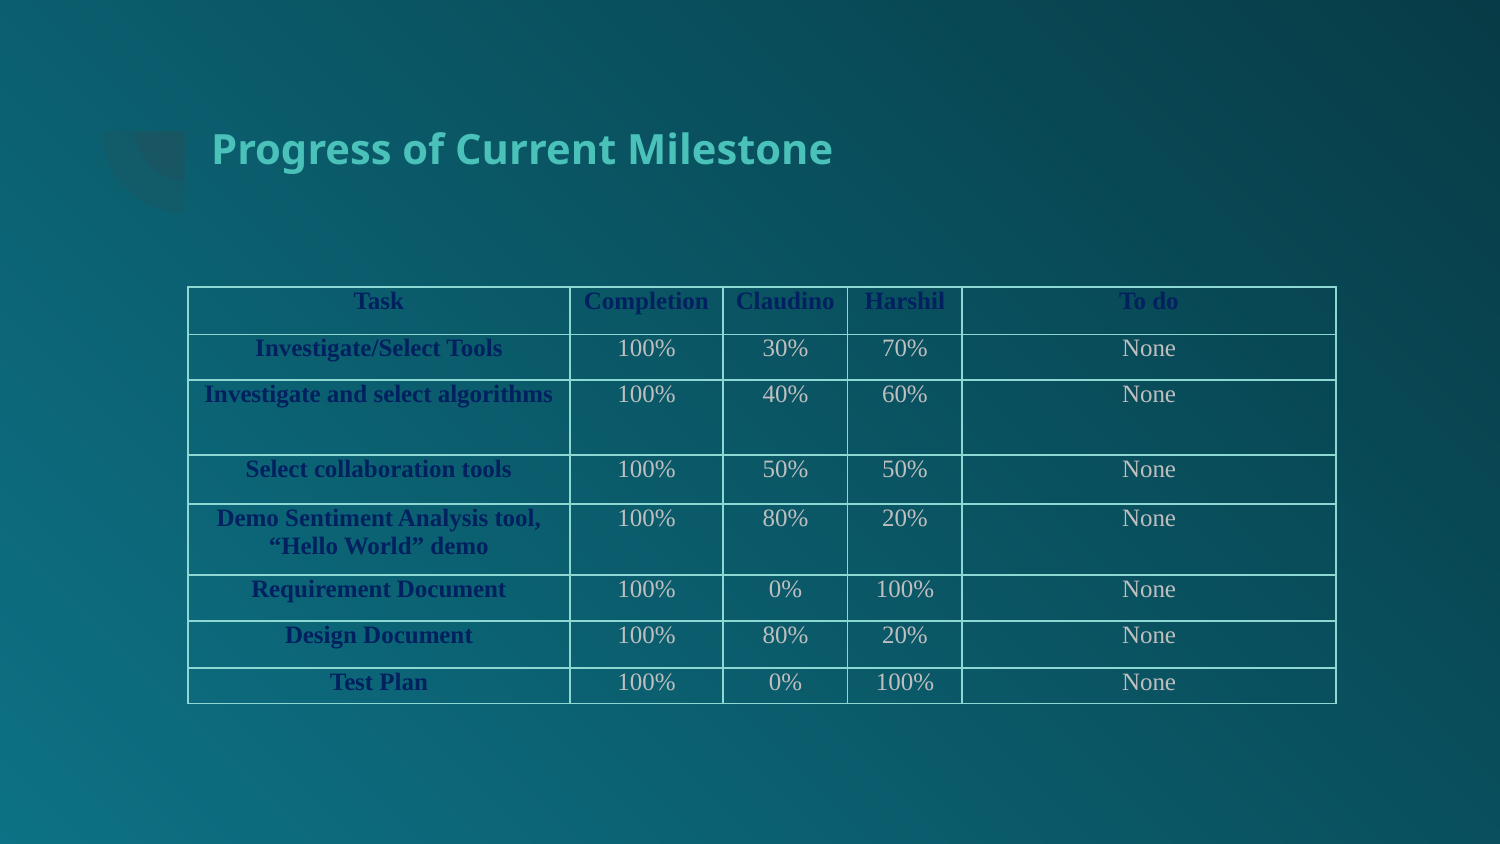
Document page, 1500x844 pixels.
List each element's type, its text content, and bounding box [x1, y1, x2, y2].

table_cell 100% [571, 576, 722, 620]
table_cell 100% [571, 669, 722, 703]
table_cell 20% [848, 505, 961, 574]
table_header Harshil [848, 288, 961, 334]
table_cell 100% [571, 381, 722, 454]
table_cell 100% [848, 669, 961, 703]
table_cell 20% [848, 622, 961, 667]
table_cell None [963, 505, 1335, 574]
table_cell 100% [571, 456, 722, 503]
table_cell Demo Sentiment Analysis tool, “Hello World” demo [189, 505, 569, 574]
table_cell 0% [724, 669, 847, 703]
table_cell 100% [571, 622, 722, 667]
table_header Completion [571, 288, 722, 334]
table_cell None [963, 669, 1335, 703]
table_cell 80% [724, 622, 847, 667]
table_header To do [963, 288, 1335, 334]
table_cell 50% [848, 456, 961, 503]
table_cell None [963, 456, 1335, 503]
table_cell 0% [724, 576, 847, 620]
table_cell 40% [724, 381, 847, 454]
table_cell Select collaboration tools [189, 456, 569, 503]
table_header Claudino [724, 288, 847, 334]
table_cell 70% [848, 335, 961, 379]
table_cell None [963, 576, 1335, 620]
table_cell Investigate/Select Tools [189, 335, 569, 379]
table_cell 30% [724, 335, 847, 379]
table_cell None [963, 381, 1335, 454]
table_cell Requirement Document [189, 576, 569, 620]
table_cell 100% [571, 335, 722, 379]
table_cell Design Document [189, 622, 569, 667]
table_cell 100% [848, 576, 961, 620]
table_cell Test Plan [189, 669, 569, 703]
title Progress of Current Milestone [196, 107, 1350, 272]
table_cell 50% [724, 456, 847, 503]
table_cell 80% [724, 505, 847, 574]
table_header Task [189, 288, 569, 334]
table_cell None [963, 335, 1335, 379]
table_cell None [963, 622, 1335, 667]
table_cell Investigate and select algorithms [189, 381, 569, 454]
table_cell 100% [571, 505, 722, 574]
table_cell 60% [848, 381, 961, 454]
